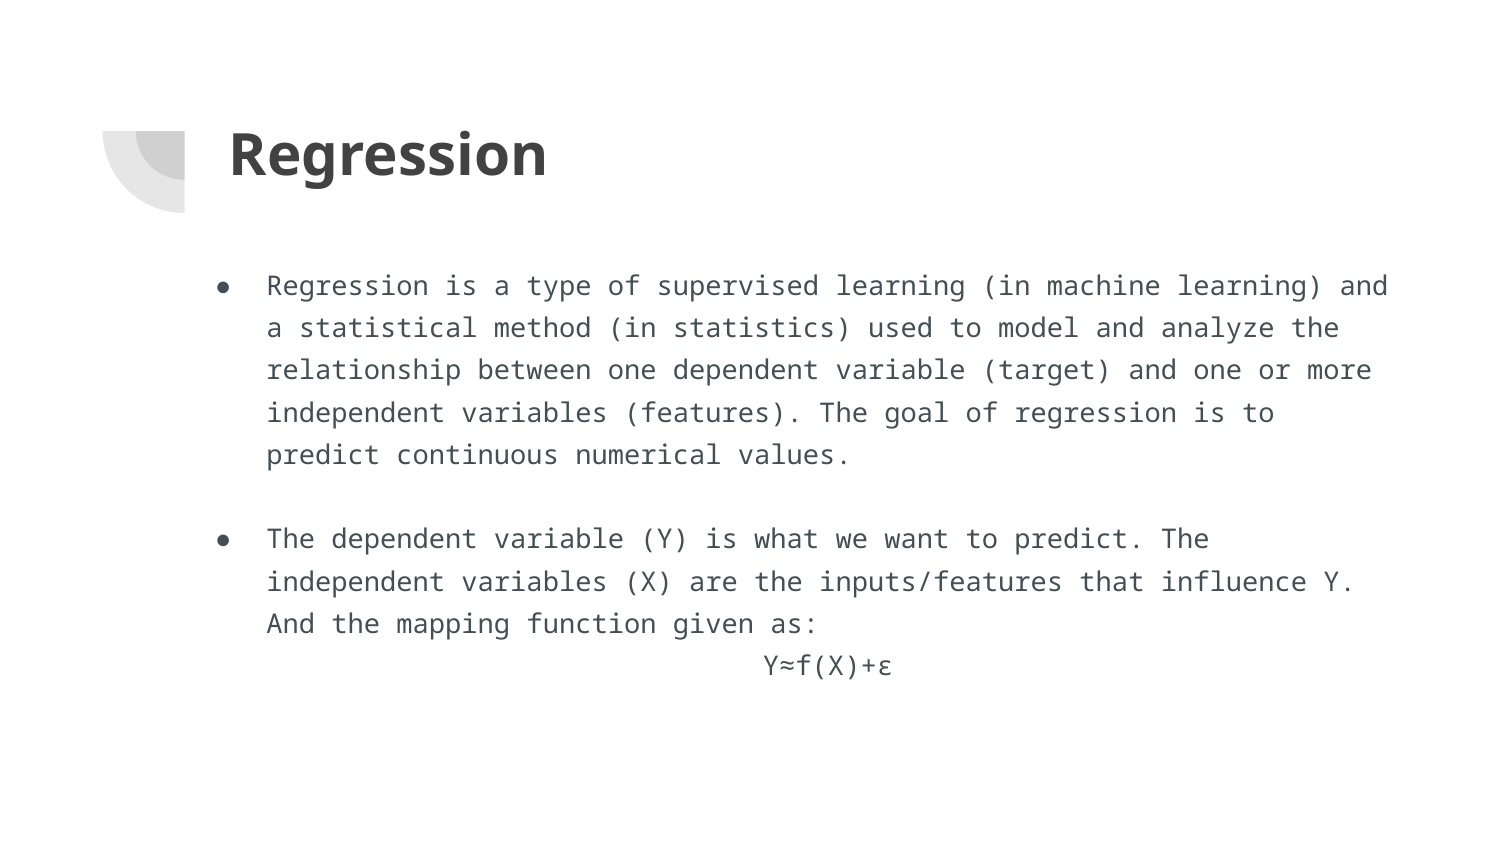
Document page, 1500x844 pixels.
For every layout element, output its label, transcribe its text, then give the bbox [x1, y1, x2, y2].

title Regression [213, 98, 1368, 246]
list Regression is a type of supervised learning (in machine learning) and a statistical method (in statistics) used to model and analyze the relationship between one dependent variable (target) and one or more independent variables (features). The goal of regression is to predict continuous numerical values. The dependent variable (Y) is what we want to predict. The independent variables (X) are the inputs/features that influence Y. And the mapping function given as: Y≈f(X)+ϵ [176, 246, 1405, 799]
